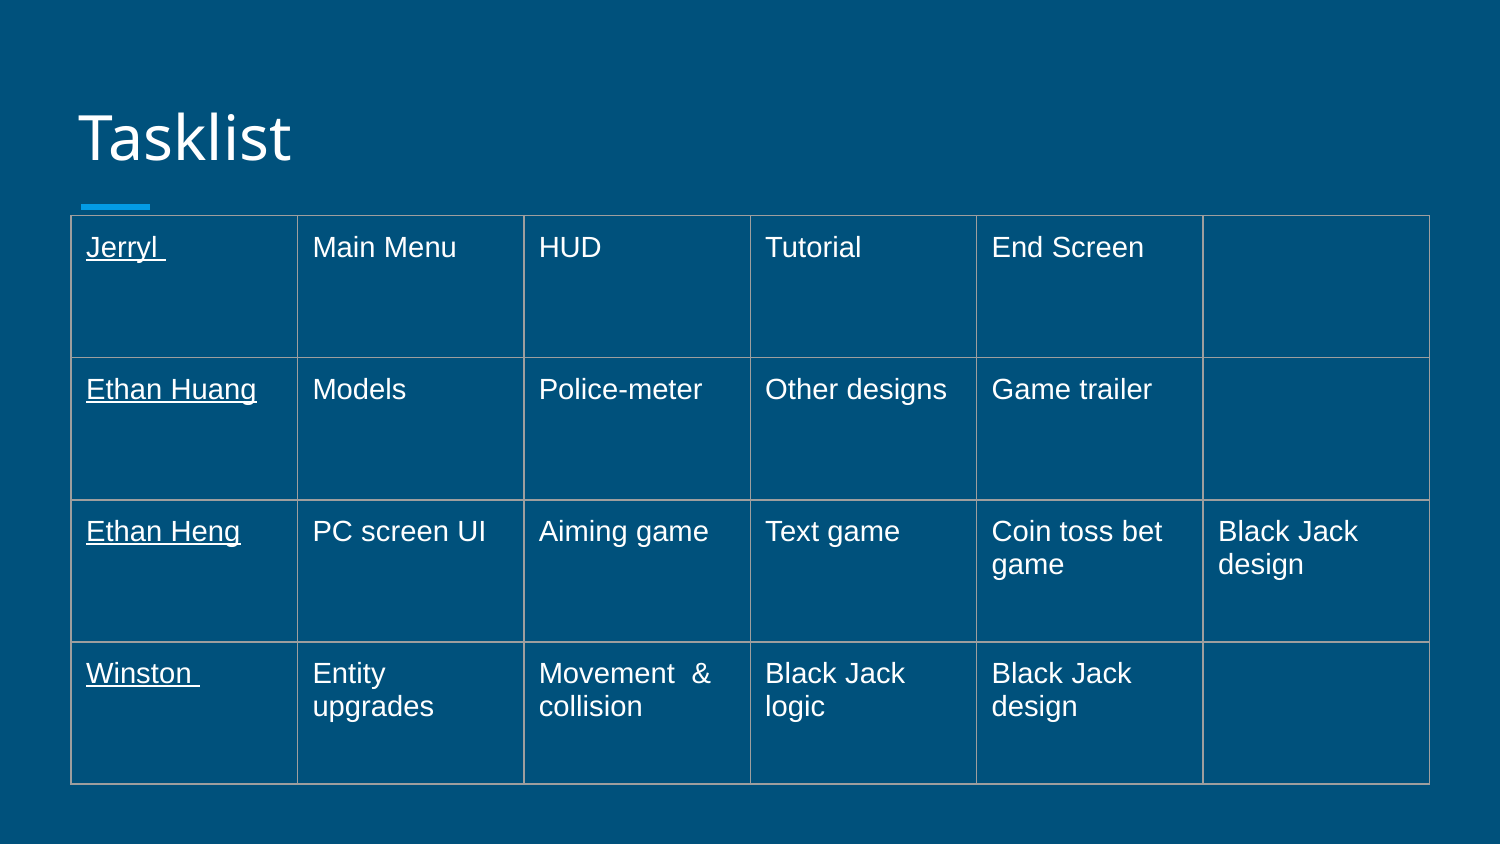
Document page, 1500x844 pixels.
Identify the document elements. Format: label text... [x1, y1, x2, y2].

table_cell Aiming game [525, 501, 750, 641]
table_cell Entity upgrades [298, 643, 523, 783]
table_header [1204, 216, 1429, 357]
table_cell Game trailer [977, 358, 1202, 499]
table_header End Screen [977, 216, 1202, 357]
table_cell Coin toss bet game [977, 501, 1202, 641]
table_cell [1204, 358, 1429, 499]
table_header HUD [525, 216, 750, 357]
table_header Main Menu [298, 216, 523, 357]
table_header Jerryl [72, 216, 297, 357]
table_cell Models [298, 358, 523, 499]
table_cell Winston [72, 643, 297, 783]
table_cell [1204, 643, 1429, 783]
table_cell Movement & collision [525, 643, 750, 783]
table_cell Police-meter [525, 358, 750, 499]
table_cell Other designs [751, 358, 976, 499]
table_cell Text game [751, 501, 976, 641]
table_cell Ethan Heng [72, 501, 297, 641]
table_cell PC screen UI [298, 501, 523, 641]
table_cell Black Jack design [1204, 501, 1429, 641]
table_header Tutorial [751, 216, 976, 357]
table_cell Ethan Huang [72, 358, 297, 499]
table_cell Black Jack logic [751, 643, 976, 783]
table_cell Black Jack design [977, 643, 1202, 783]
title Tasklist [63, 75, 1437, 188]
